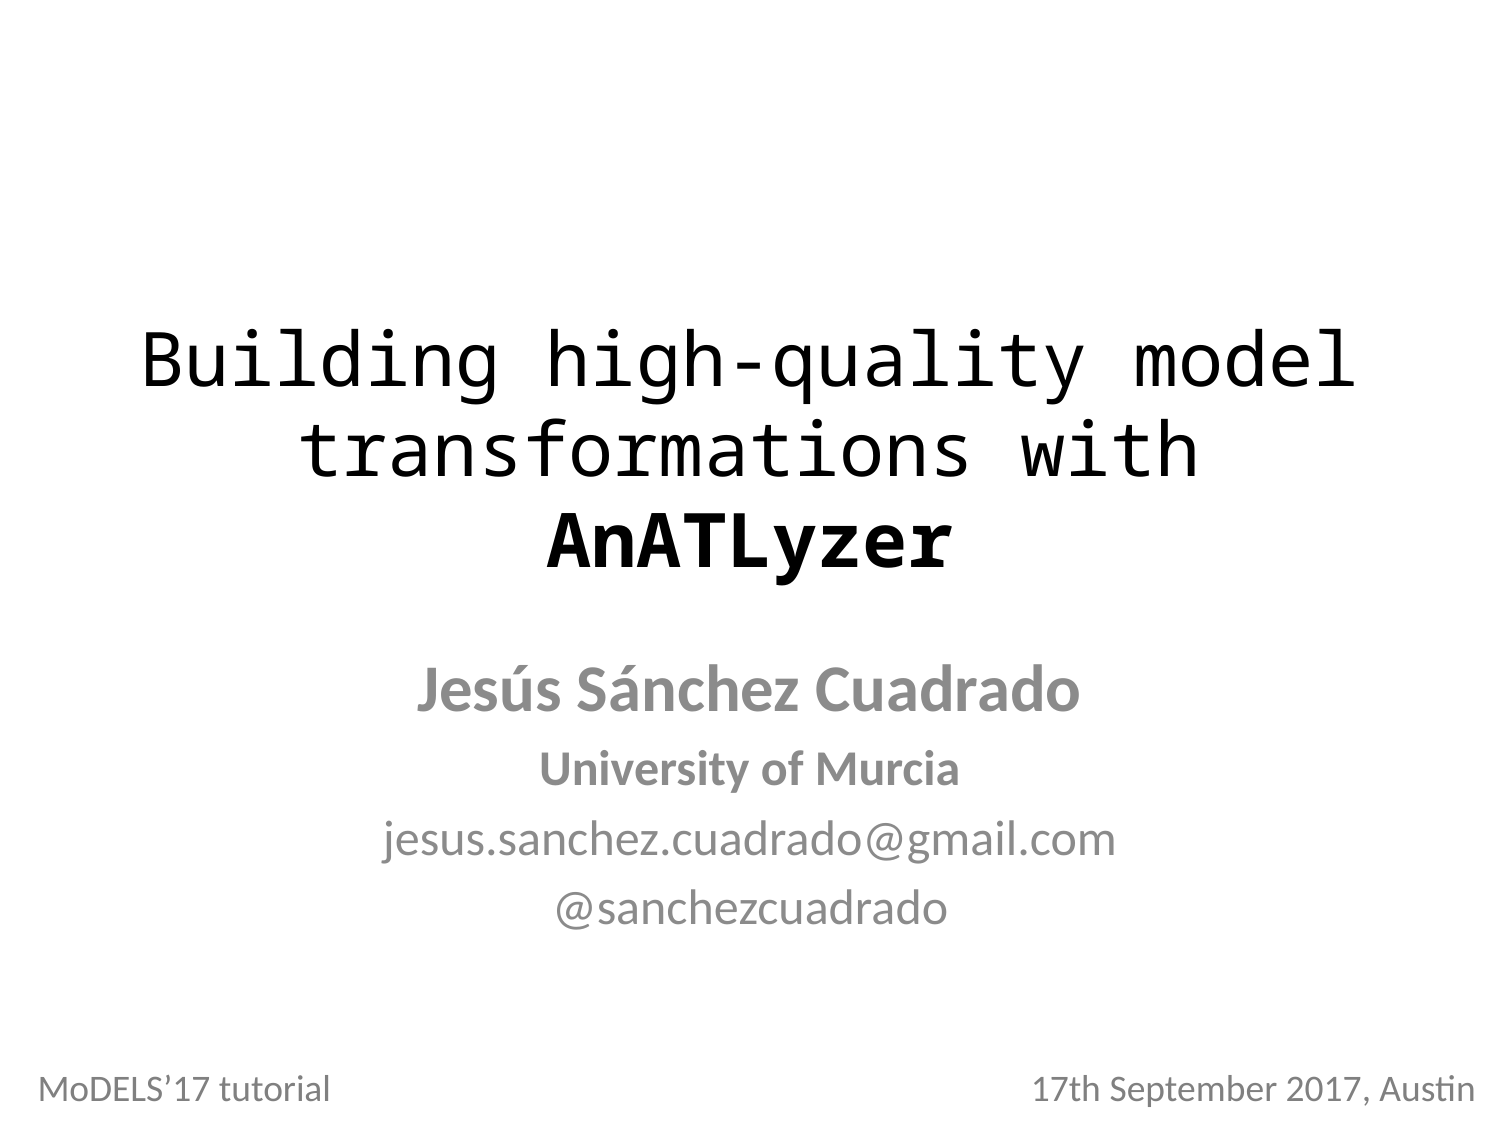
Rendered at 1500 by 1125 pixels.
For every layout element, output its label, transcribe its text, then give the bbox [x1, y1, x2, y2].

subtitle Jesús Sánchez Cuadrado University of Murcia jesus.sanchez.cuadrado@gmail.com @sanchezcuadrado [225, 637, 1275, 988]
text_box 17th September 2017, Austin [1016, 1057, 1492, 1117]
title Building high-quality model transformations with AnATLyzer [112, 302, 1388, 591]
text_box MoDELS’17 tutorial [22, 1057, 347, 1117]
